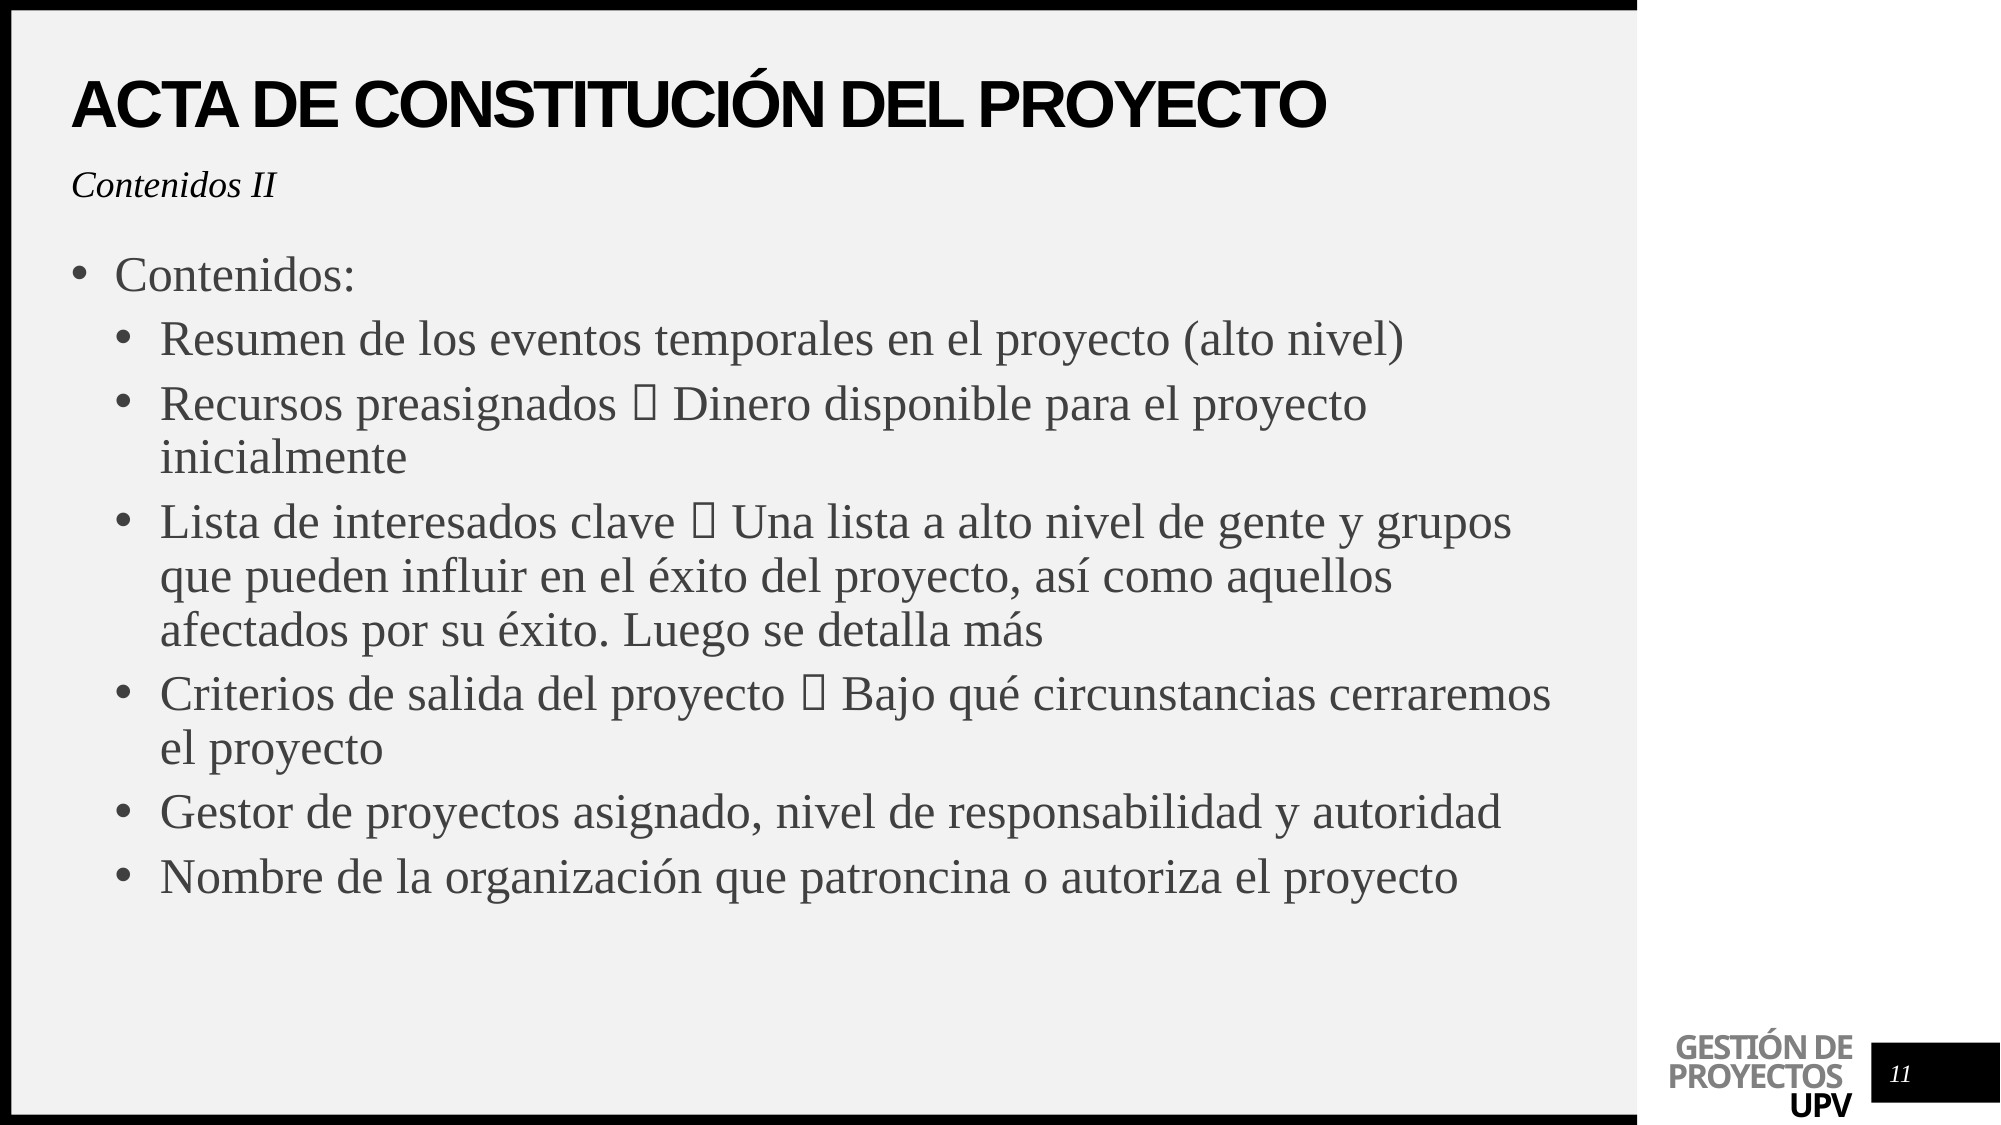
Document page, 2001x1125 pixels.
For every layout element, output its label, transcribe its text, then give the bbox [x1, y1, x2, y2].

title Acta de constitución del proyecto [70, 70, 1580, 142]
list Contenidos II [70, 165, 1580, 225]
slide_number 11 [1877, 1050, 1924, 1096]
list Contenidos: Resumen de los eventos temporales en el proyecto (alto nivel) Recursos preasignados  Dinero disponible para el proyecto inicialmente Lista de interesados clave  Una lista a alto nivel de gente y grupos que pueden influir en el éxito del proyecto, así como aquellos afectados por su éxito. Luego se detalla más Criterios de salida del proyecto  Bajo qué circunstancias cerraremos el proyecto Gestor de proyectos asignado, nivel de responsabilidad y autoridad Nombre de la organización que patroncina o autoriza el proyecto [70, 248, 1580, 1016]
